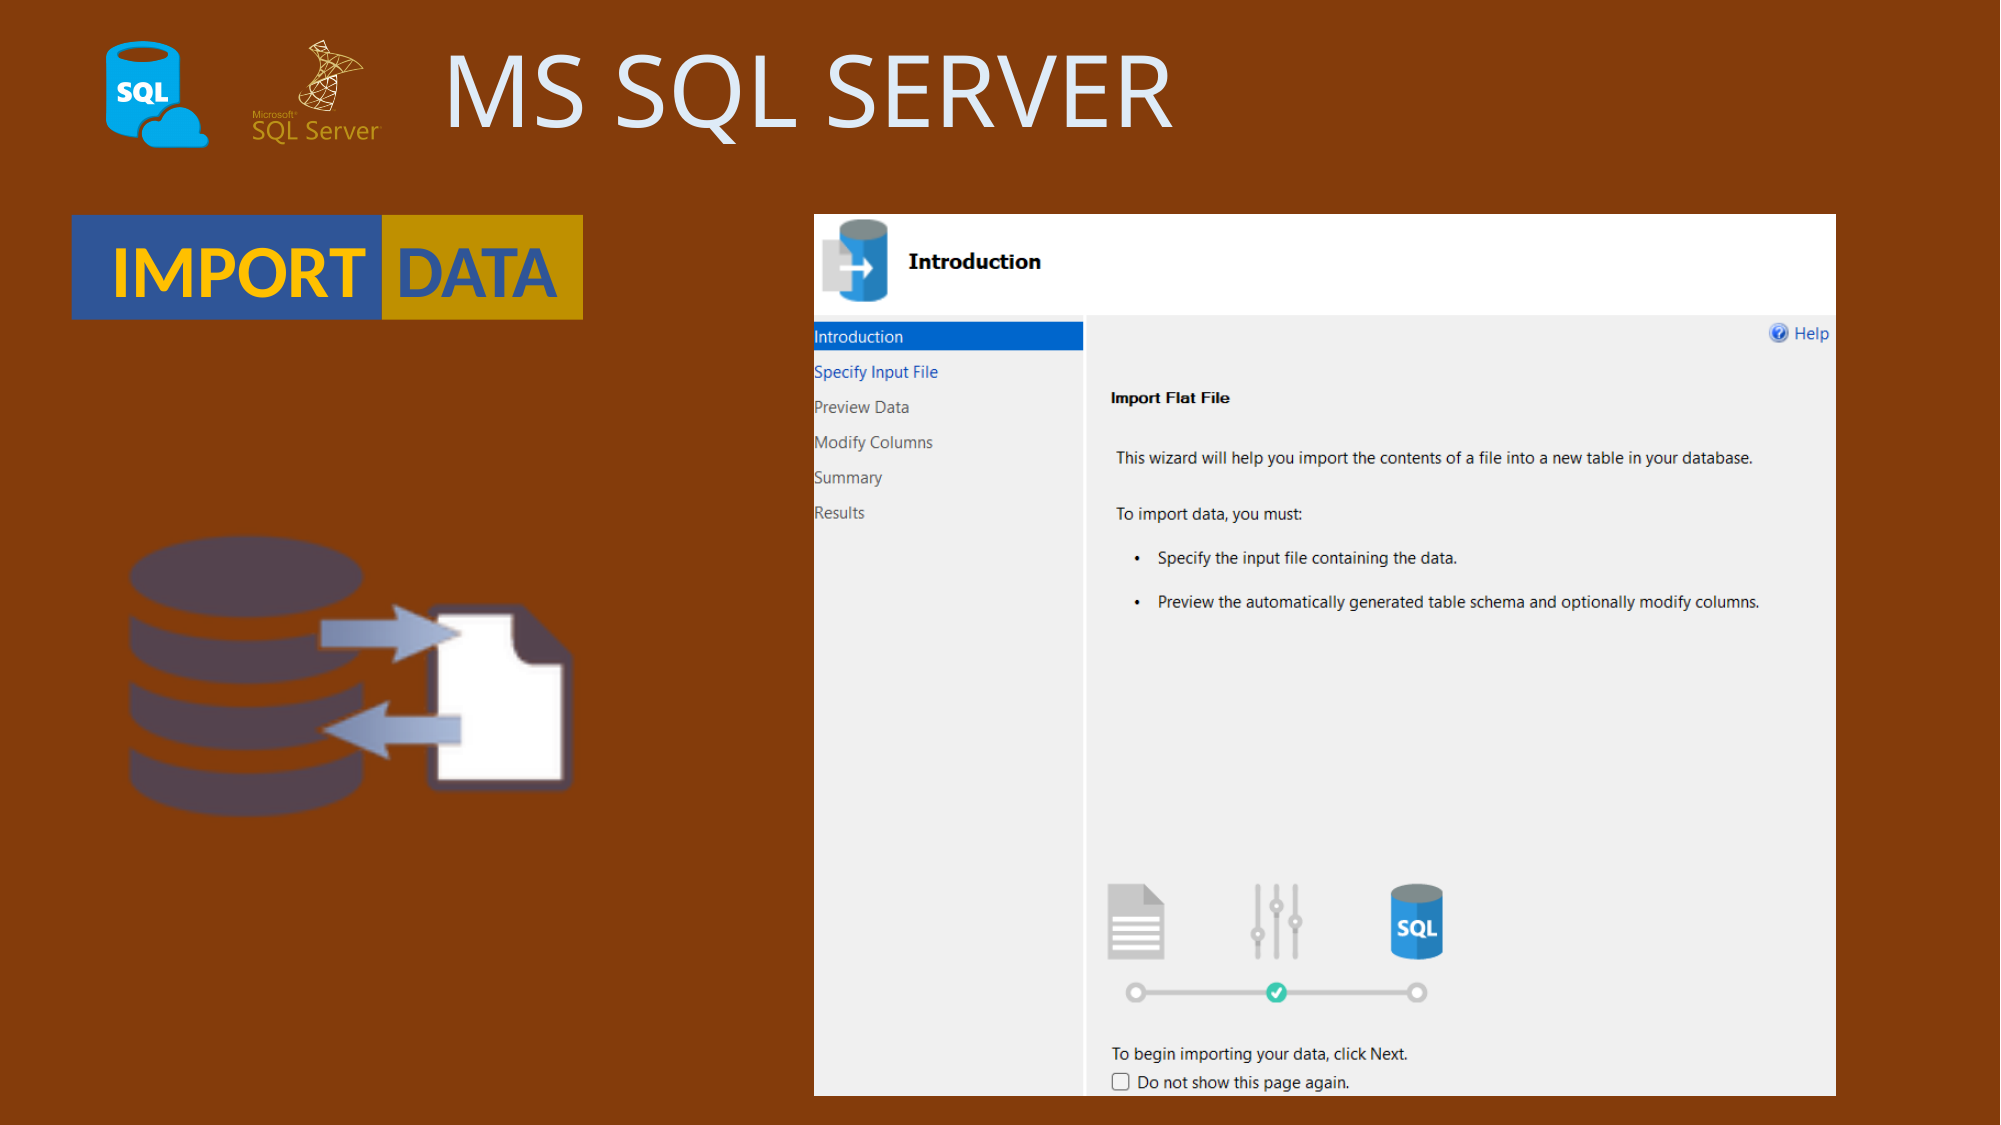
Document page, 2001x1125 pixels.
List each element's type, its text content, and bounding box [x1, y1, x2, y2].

text_box IMPORT [71, 214, 381, 320]
picture [156, 83, 167, 101]
picture [134, 83, 153, 104]
picture [253, 27, 382, 157]
picture [119, 49, 167, 61]
picture [118, 83, 131, 101]
picture [106, 40, 140, 52]
picture [106, 40, 209, 149]
text_box DATA [381, 214, 583, 320]
picture [19, 345, 685, 1011]
text_box MS SQL SERVER [427, 19, 1256, 155]
picture [814, 214, 1836, 1096]
